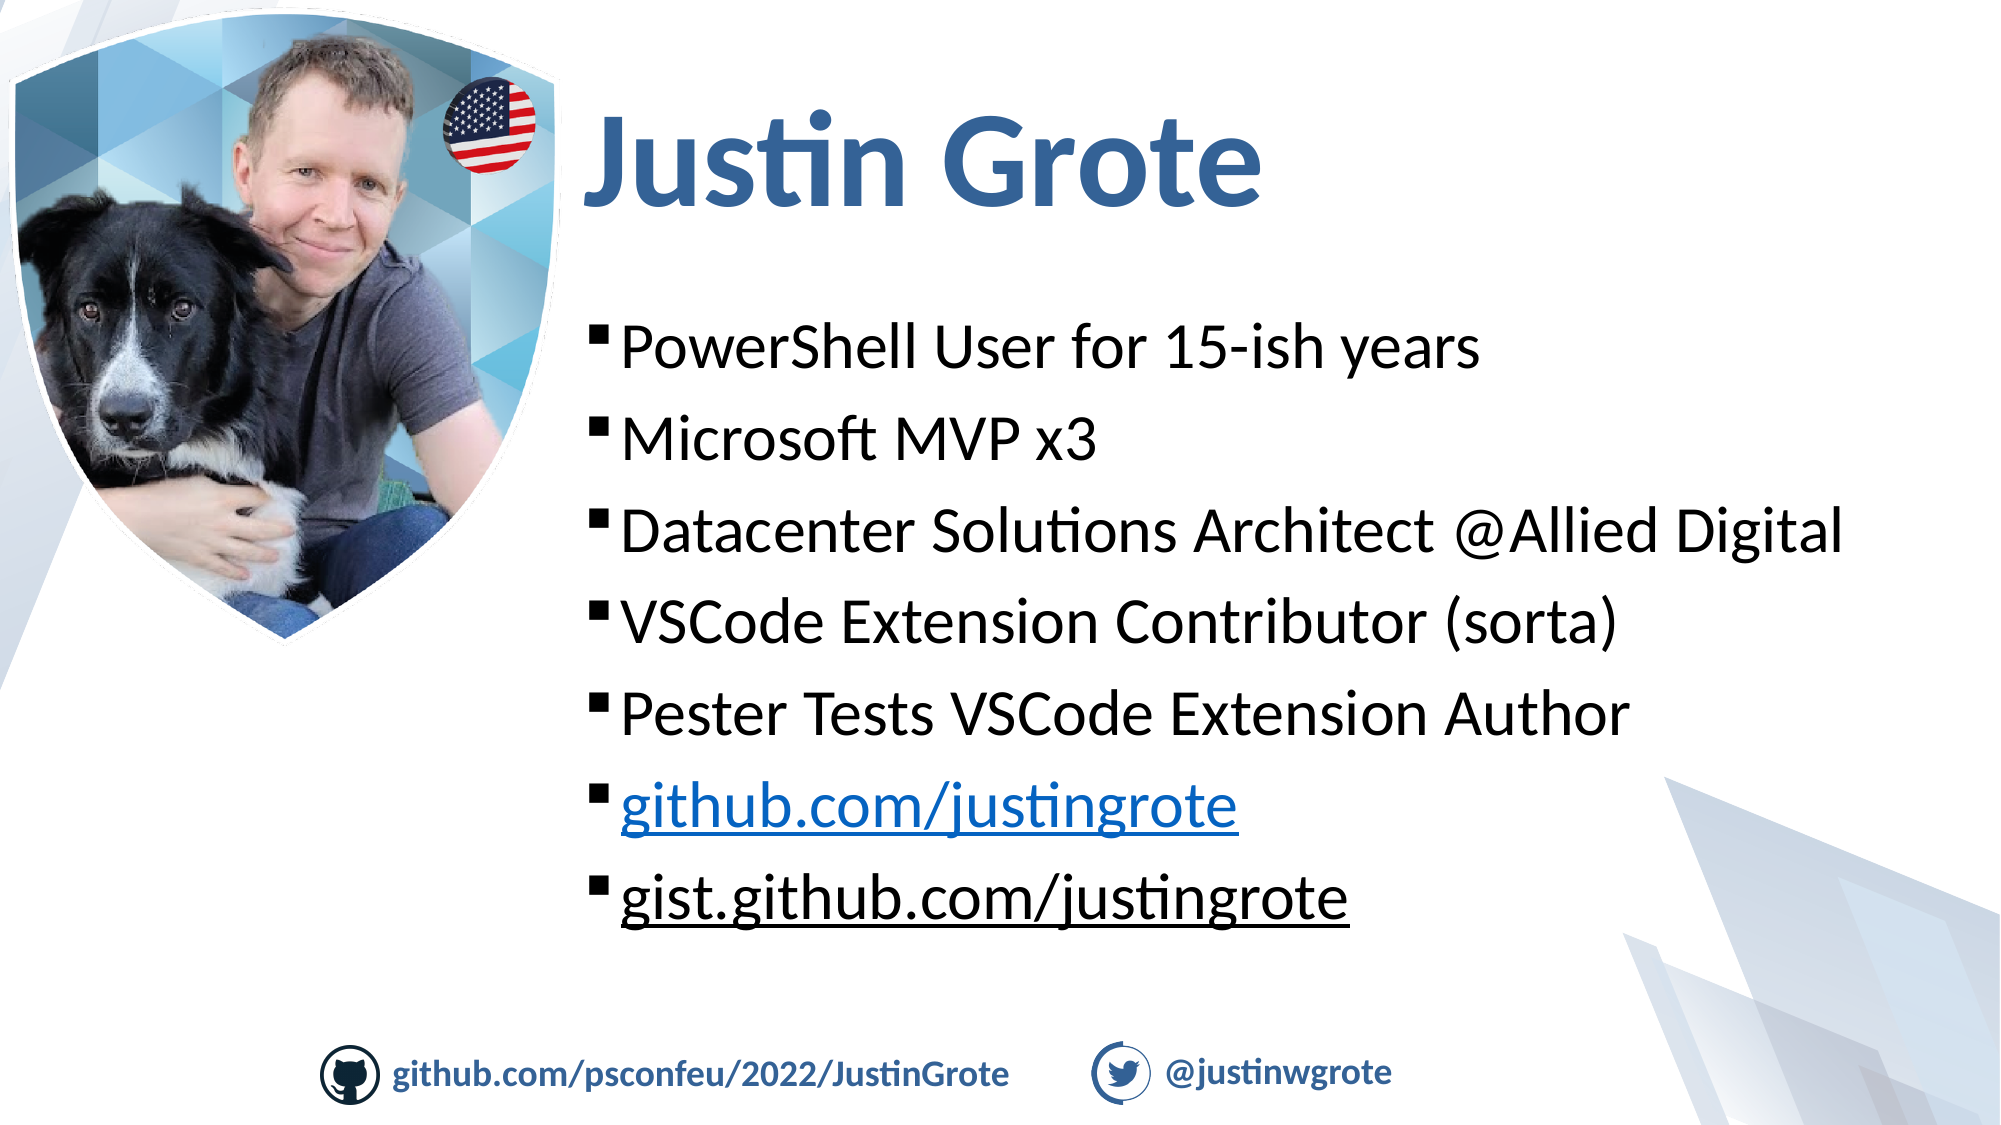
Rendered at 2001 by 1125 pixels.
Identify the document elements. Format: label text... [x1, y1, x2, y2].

text_box PowerShell User for 15-ish years Microsoft MVP x3 Datacenter Solutions Architect @Allied Digital VSCode Extension Contributor (sorta) Pester Tests VSCode Extension Author github.com/justingrote gist.github.com/justingrote [568, 303, 1863, 1014]
text_box Justin Grote [569, 53, 1863, 271]
picture [0, 0, 2000, 1125]
